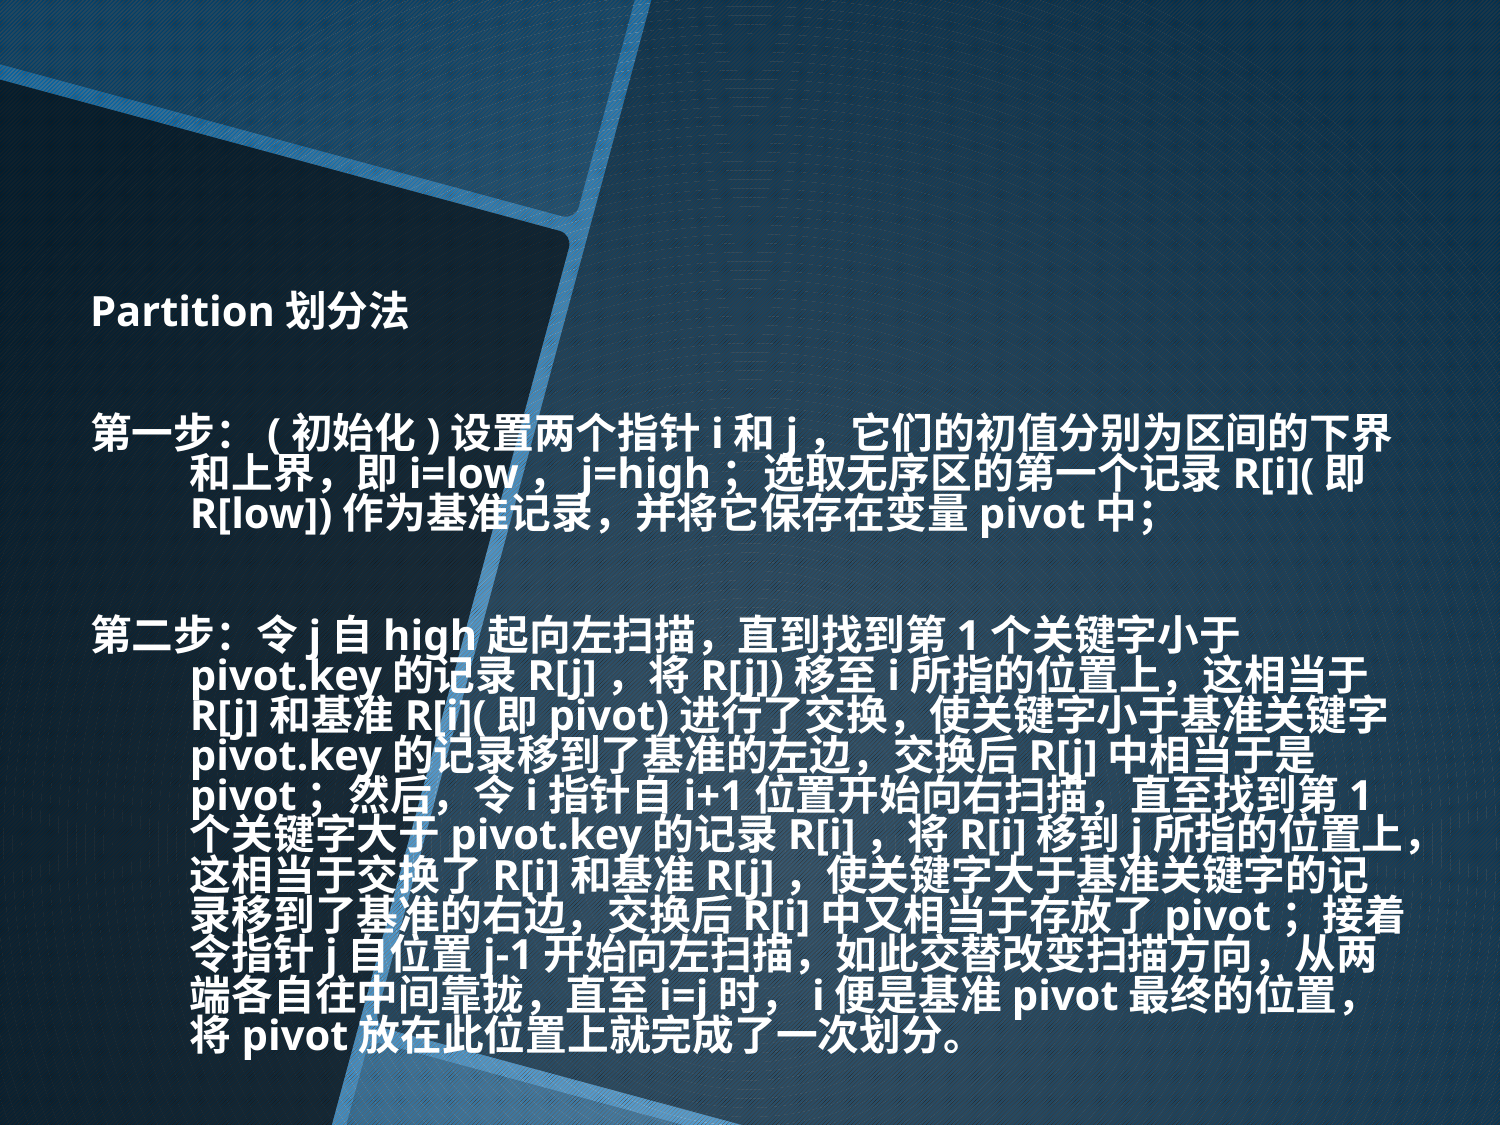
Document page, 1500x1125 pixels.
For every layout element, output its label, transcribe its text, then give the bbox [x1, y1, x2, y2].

list Partition划分法 第一步：(初始化)设置两个指针i和j，它们的初值分别为区间的下界和上界，即i=low，j=high；选取无序区的第一个记录R[i](即R[low])作为基准记录，并将它保存在变量pivot中； 第二步：令j自high起向左扫描，直到找到第1个关键字小于pivot.key的记录R[j]，将R[j])移至i所指的位置上，这相当于R[j]和基准R[i](即pivot)进行了交换，使关键字小于基准关键字pivot.key的记录移到了基准的左边，交换后R[j]中相当于是pivot；然后，令i指针自i+1位置开始向右扫描，直至找到第1个关键字大于pivot.key的记录R[i]，将R[i]移到j所指的位置上，这相当于交换了R[i]和基准R[j]，使关键字大于基准关键字的记录移到了基准的右边，交换后R[i]中又相当于存放了pivot；接着令指针j自位置j-1开始向左扫描，如此交替改变扫描方向，从两端各自往中间靠拢，直至i=j时，i便是基准pivot最终的位置，将pivot放在此位置上就完成了一次划分。 [75, 287, 1425, 963]
